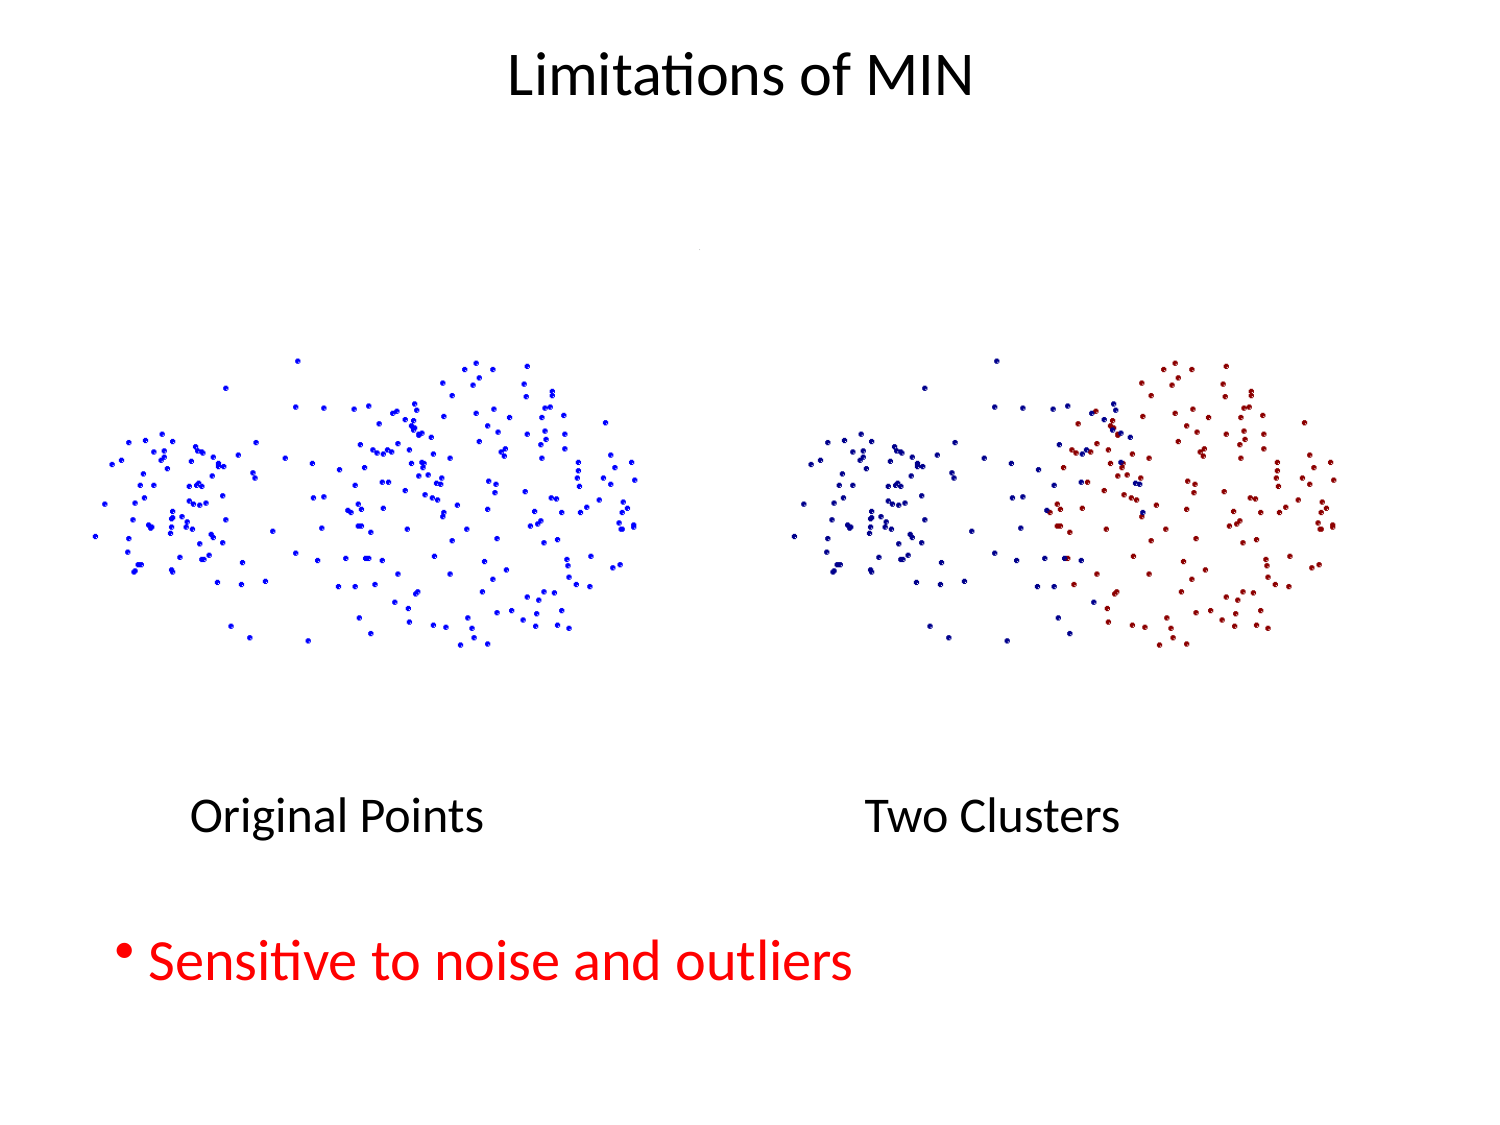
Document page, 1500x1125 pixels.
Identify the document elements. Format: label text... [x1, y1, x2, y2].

picture [0, 249, 699, 776]
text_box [699, 249, 1401, 851]
text_box Sensitive to noise and outliers [99, 914, 1138, 1000]
title Limitations of MIN [62, 24, 1421, 116]
text_box Original Points [174, 784, 650, 850]
